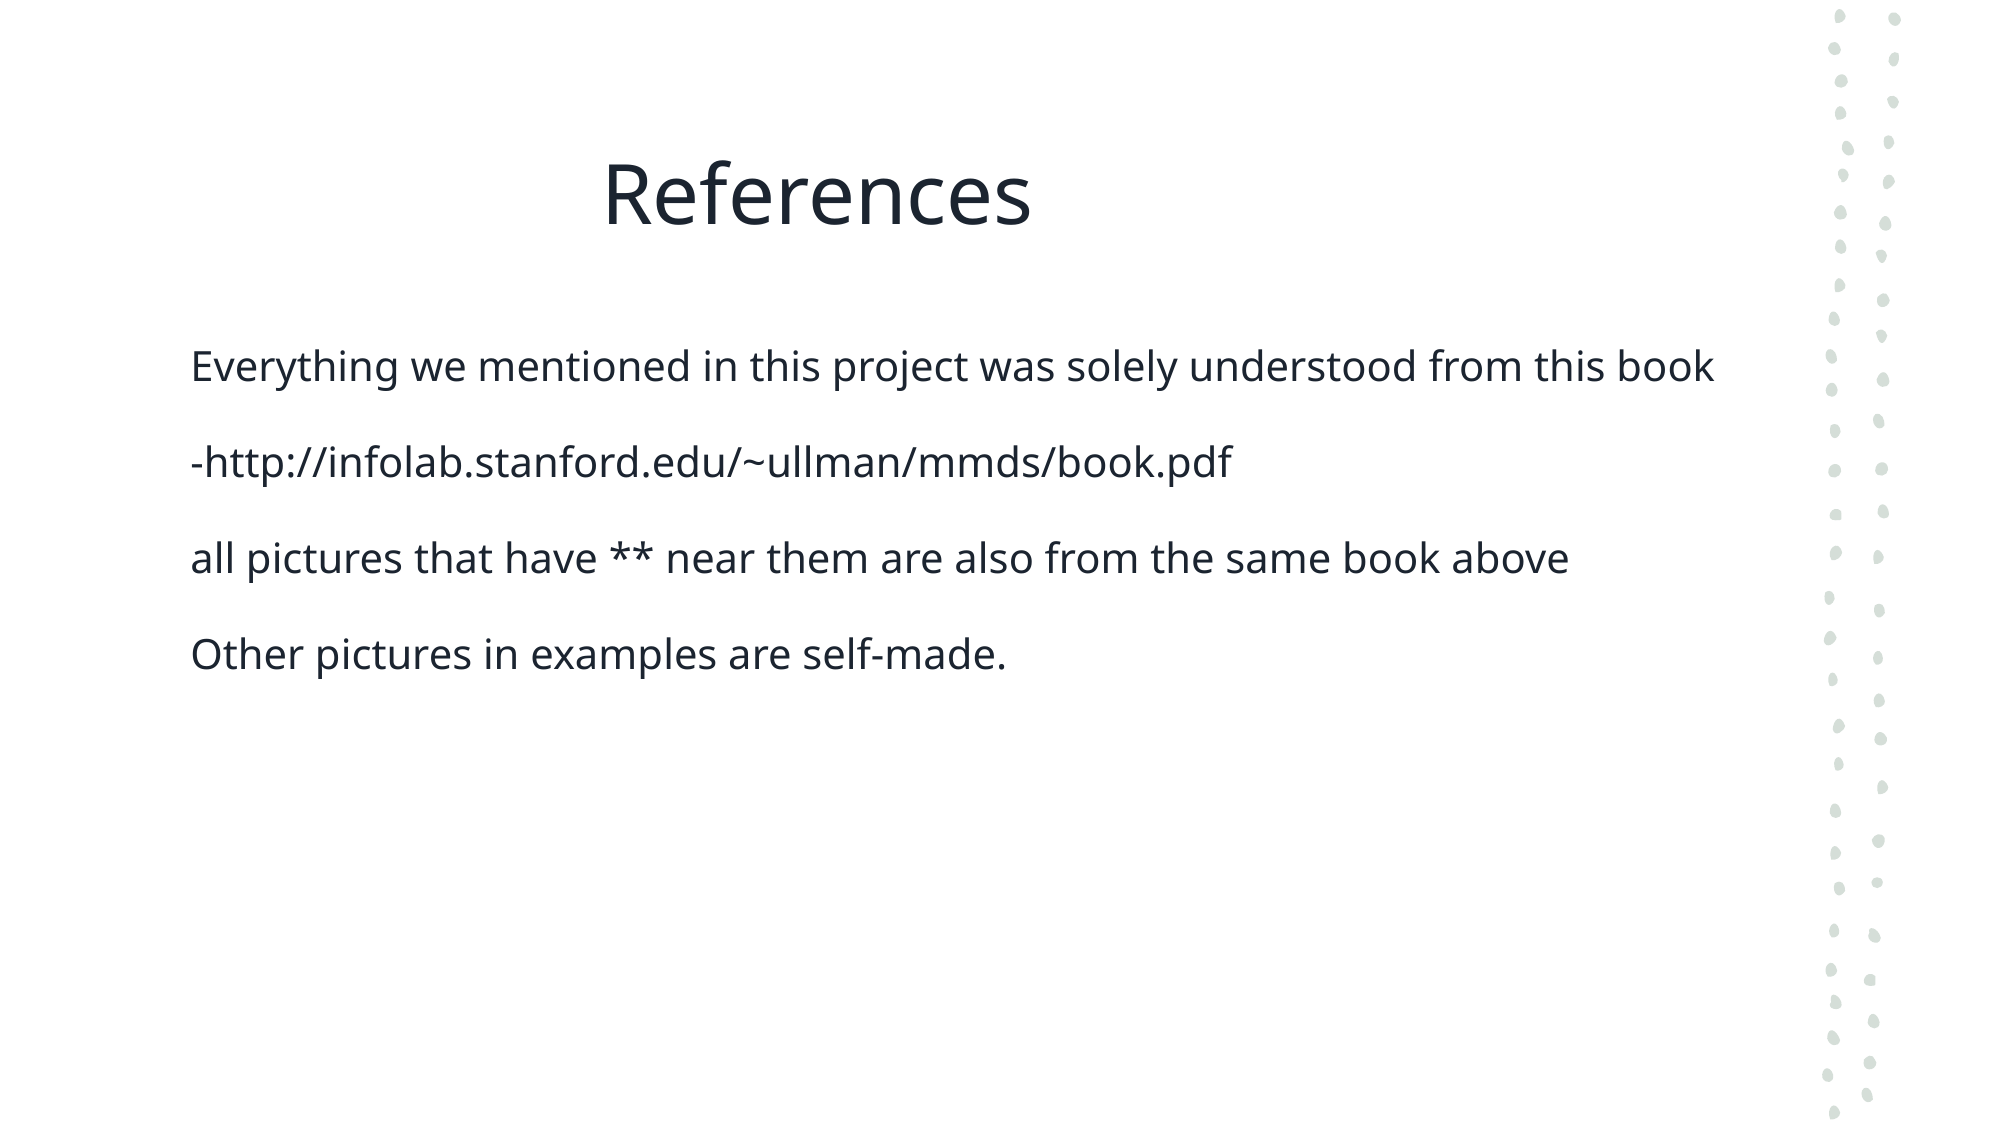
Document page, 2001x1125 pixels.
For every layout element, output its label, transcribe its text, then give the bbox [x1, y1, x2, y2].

list Everything we mentioned in this project was solely understood from this book -http://infolab.stanford.edu/~ullman/mmds/book.pdf all pictures that have ** near them are also from the same book above Other pictures in examples are self-made. [175, 307, 1756, 708]
title References [586, 82, 1756, 300]
